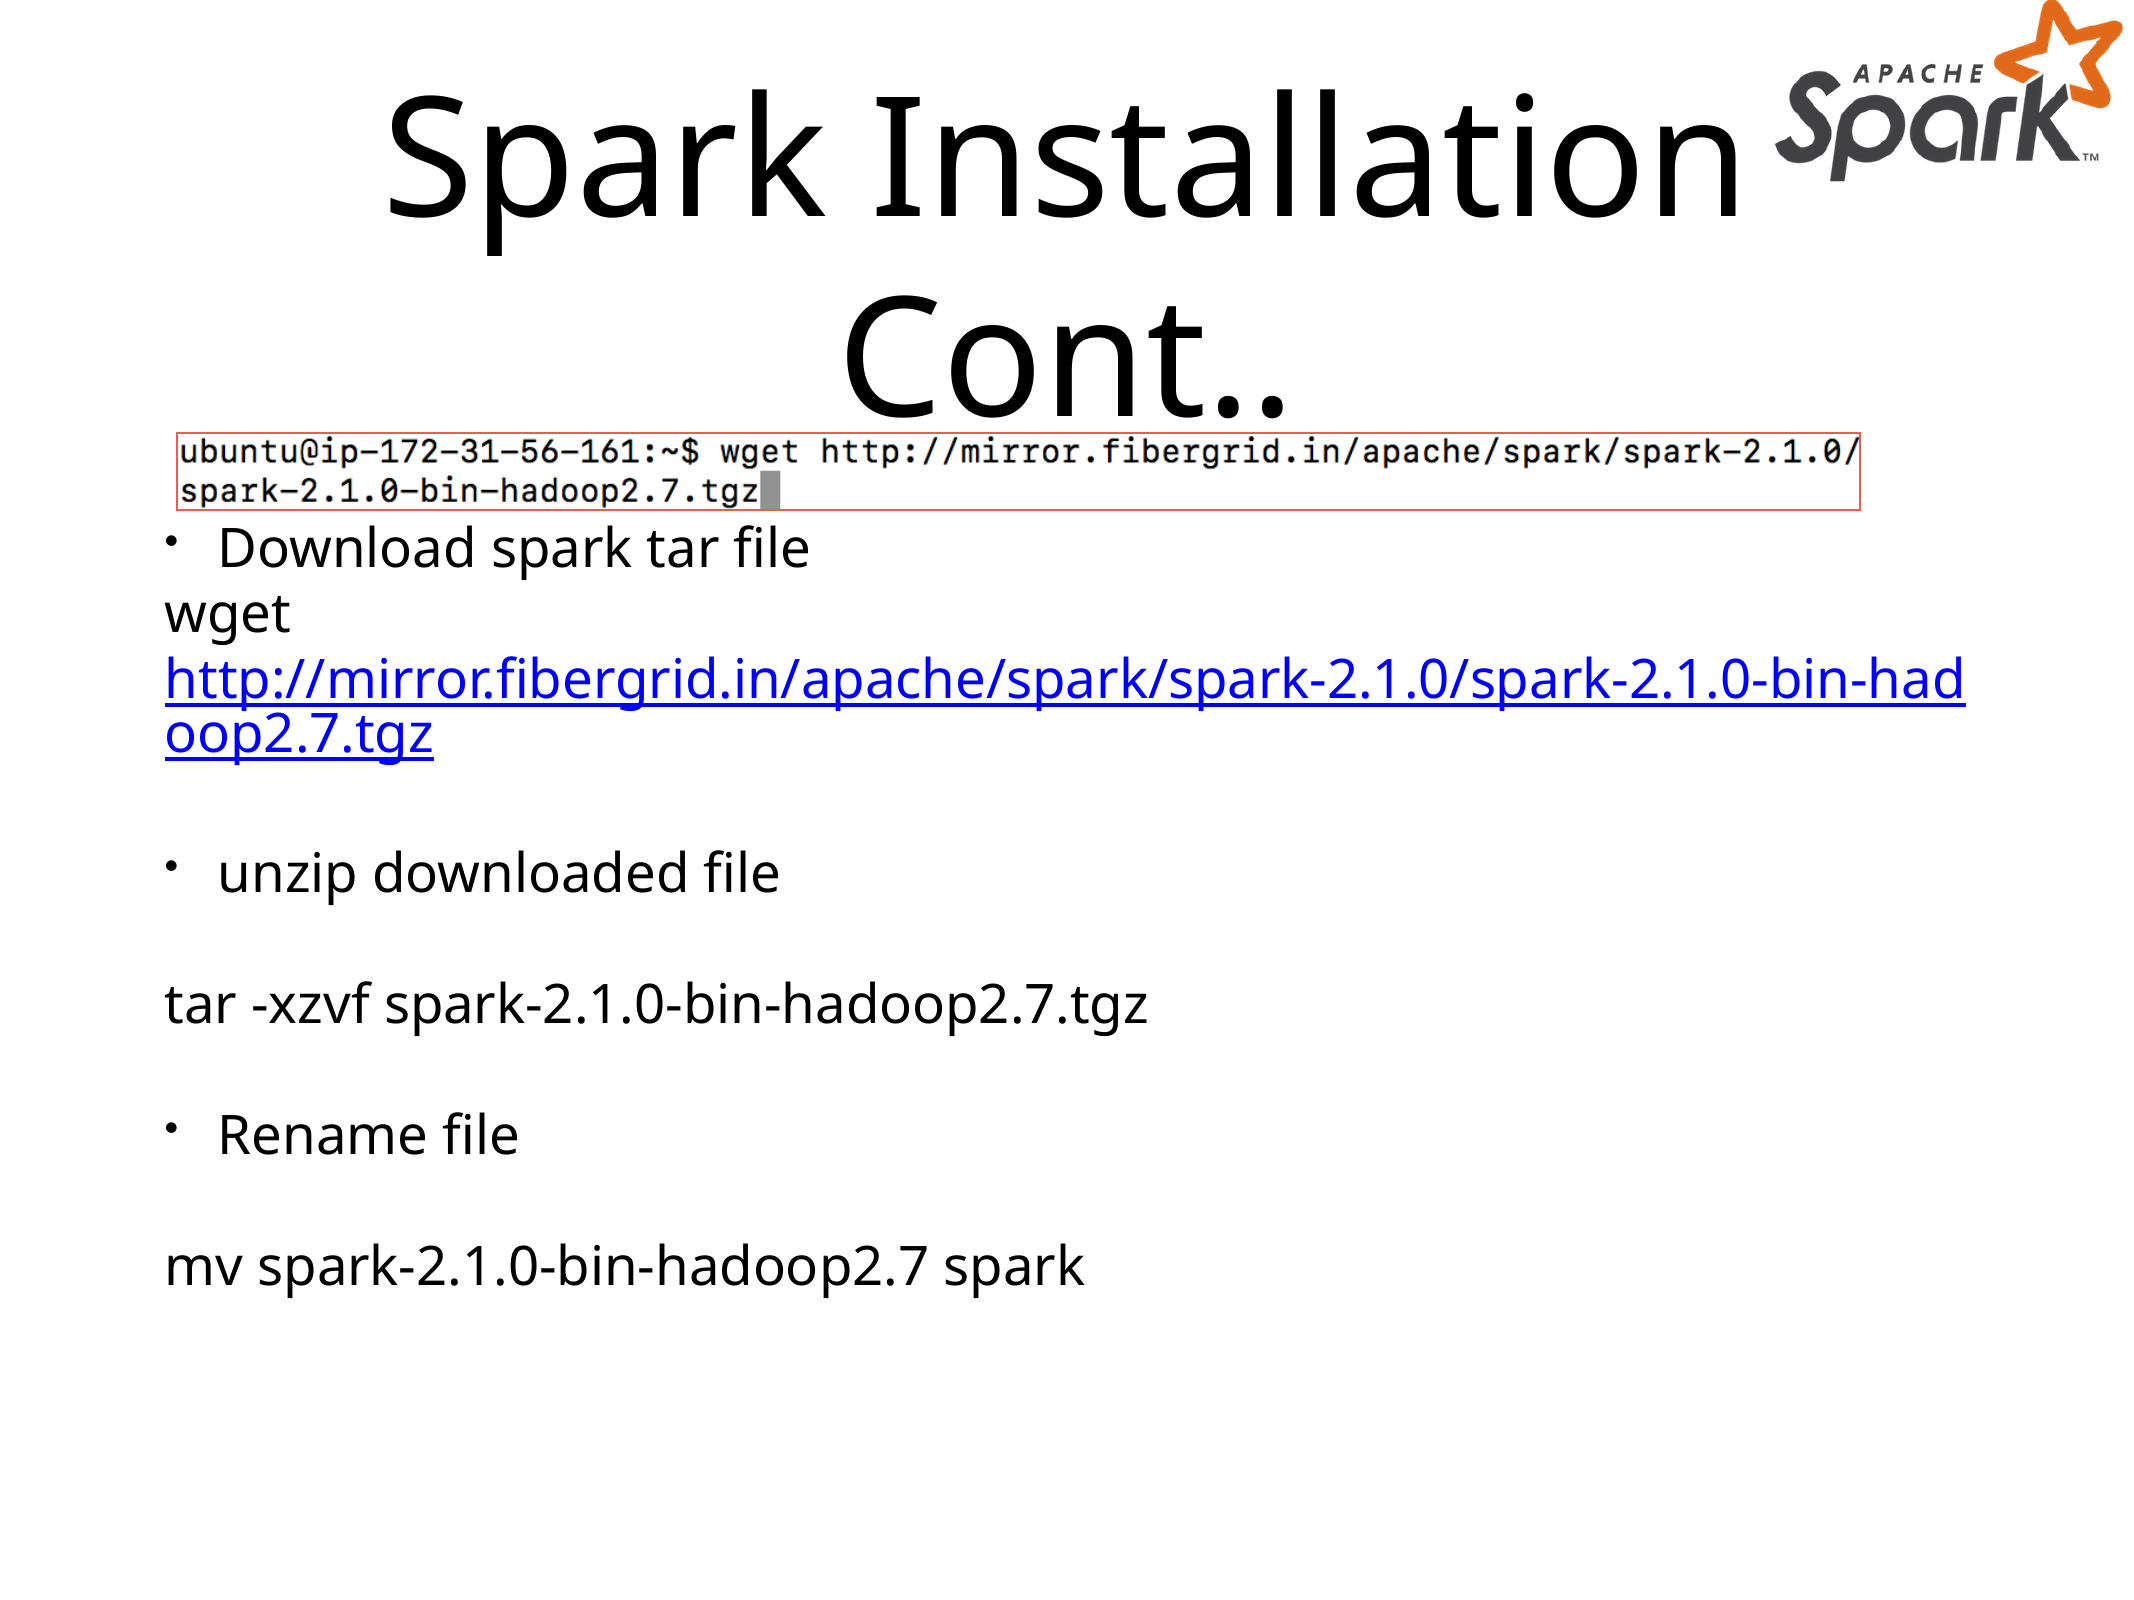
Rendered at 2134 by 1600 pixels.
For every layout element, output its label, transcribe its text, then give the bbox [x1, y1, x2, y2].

picture [178, 434, 1860, 509]
title Spark Installation Cont.. [155, 72, 1978, 426]
list Download spark tar file wget http://mirror.fibergrid.in/apache/spark/spark-2.1.0/spark-2.1.0-bin-hadoop2.7.tgz unzip downloaded file tar -xzvf spark-2.1.0-bin-hadoop2.7.tgz Rename file mv spark-2.1.0-bin-hadoop2.7 spark [155, 426, 1978, 1459]
picture [1773, 0, 2123, 184]
